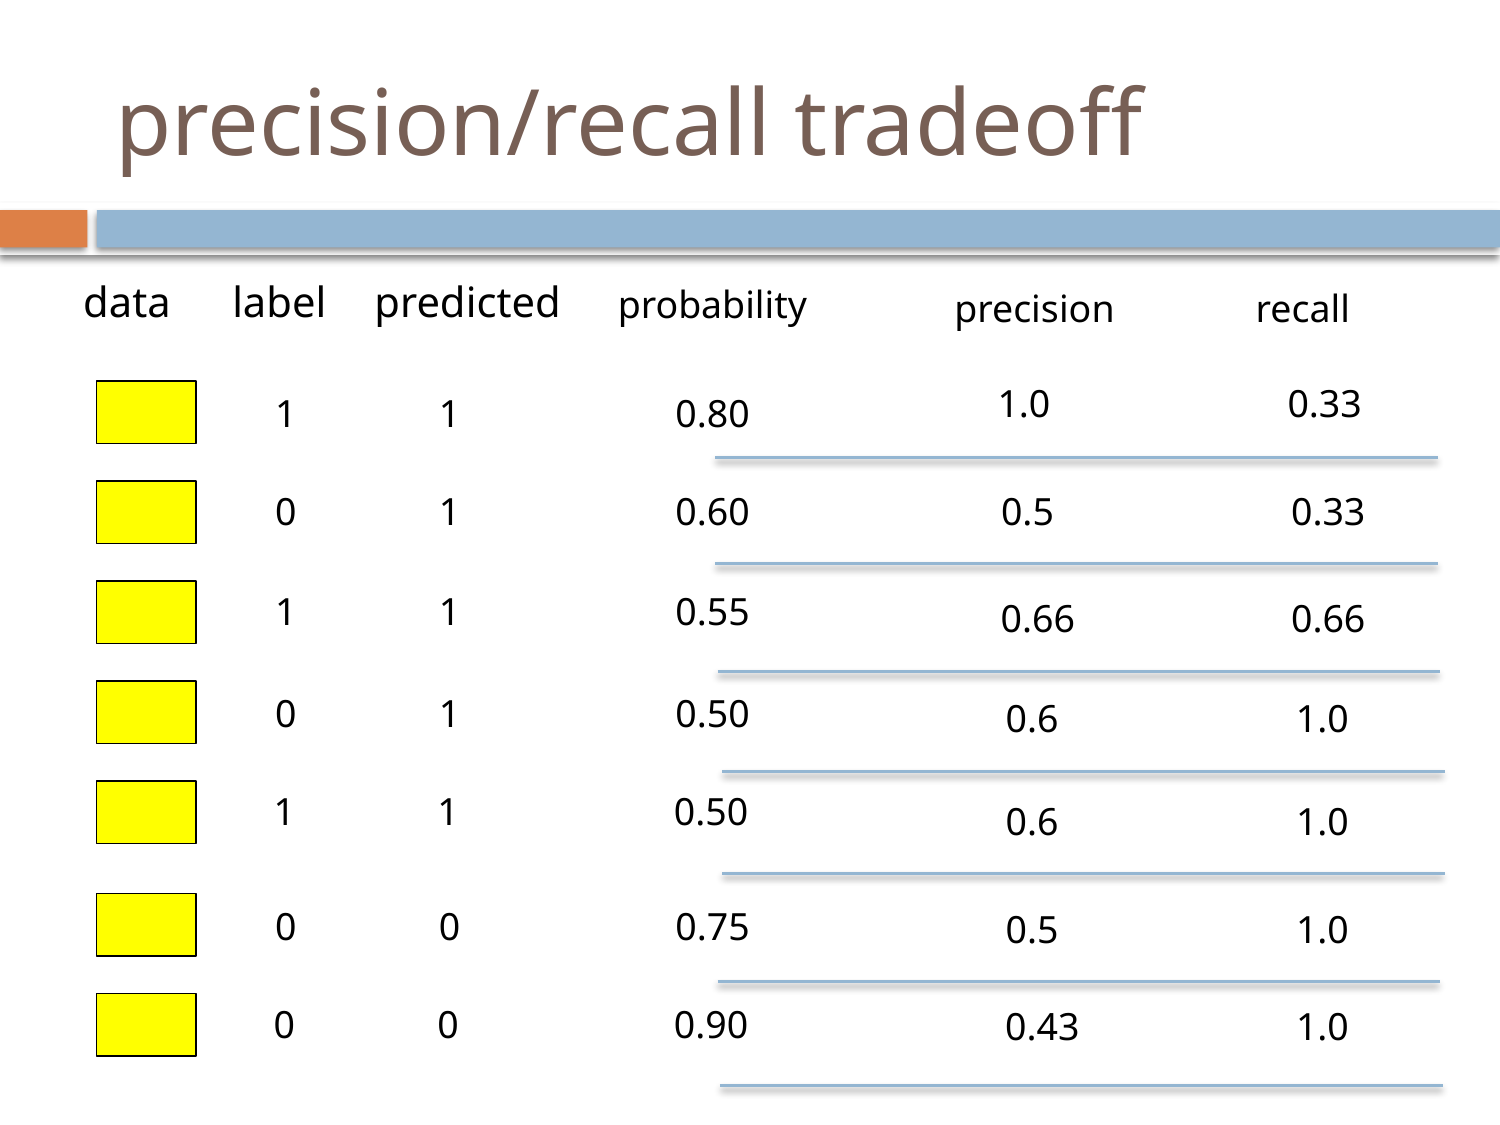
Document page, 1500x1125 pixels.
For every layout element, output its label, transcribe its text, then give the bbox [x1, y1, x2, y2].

text_box 1 [424, 382, 476, 443]
text_box [96, 580, 197, 644]
text_box 1 [260, 382, 312, 443]
title precision/recall tradeoff [100, 37, 1438, 200]
text_box 1.0 [1281, 995, 1364, 1056]
text_box 0 [258, 993, 310, 1054]
text_box precision [939, 277, 1130, 338]
text_box 0.55 [660, 580, 765, 641]
text_box [96, 893, 197, 956]
text_box 0.5 [990, 898, 1074, 959]
text_box 0.6 [990, 790, 1074, 851]
text_box 1 [258, 780, 310, 841]
text_box 0 [422, 993, 474, 1054]
text_box 0.66 [985, 587, 1090, 648]
text_box 0.50 [659, 780, 764, 841]
text_box 0 [260, 682, 312, 743]
text_box data [68, 268, 186, 334]
text_box 0.90 [659, 993, 764, 1054]
text_box [96, 780, 197, 844]
text_box 1 [424, 682, 476, 743]
text_box predicted [359, 268, 576, 334]
text_box 1 [422, 780, 474, 841]
text_box [96, 480, 197, 544]
text_box 0 [260, 480, 312, 541]
text_box [96, 993, 197, 1056]
text_box 0 [260, 895, 312, 956]
text_box 1.0 [982, 372, 1066, 433]
text_box 0.50 [660, 682, 765, 743]
text_box 0.80 [660, 382, 765, 443]
text_box 0.66 [1276, 587, 1381, 648]
text_box probability [603, 273, 823, 334]
text_box 0.33 [1276, 480, 1381, 541]
text_box label [217, 268, 342, 334]
text_box 1 [424, 480, 476, 541]
text_box 0.75 [660, 895, 765, 956]
text_box 0.43 [990, 995, 1095, 1056]
text_box 0.60 [660, 480, 765, 541]
text_box 1 [424, 580, 476, 641]
text_box 0.5 [986, 480, 1069, 541]
text_box 1 [260, 580, 312, 641]
text_box [96, 380, 197, 444]
text_box 0.33 [1272, 372, 1377, 433]
text_box 0.6 [990, 687, 1074, 748]
text_box recall [1240, 277, 1365, 338]
text_box 0 [424, 895, 476, 956]
text_box 1.0 [1281, 687, 1364, 748]
text_box [96, 680, 197, 744]
text_box 1.0 [1281, 898, 1364, 959]
text_box 1.0 [1281, 790, 1364, 851]
